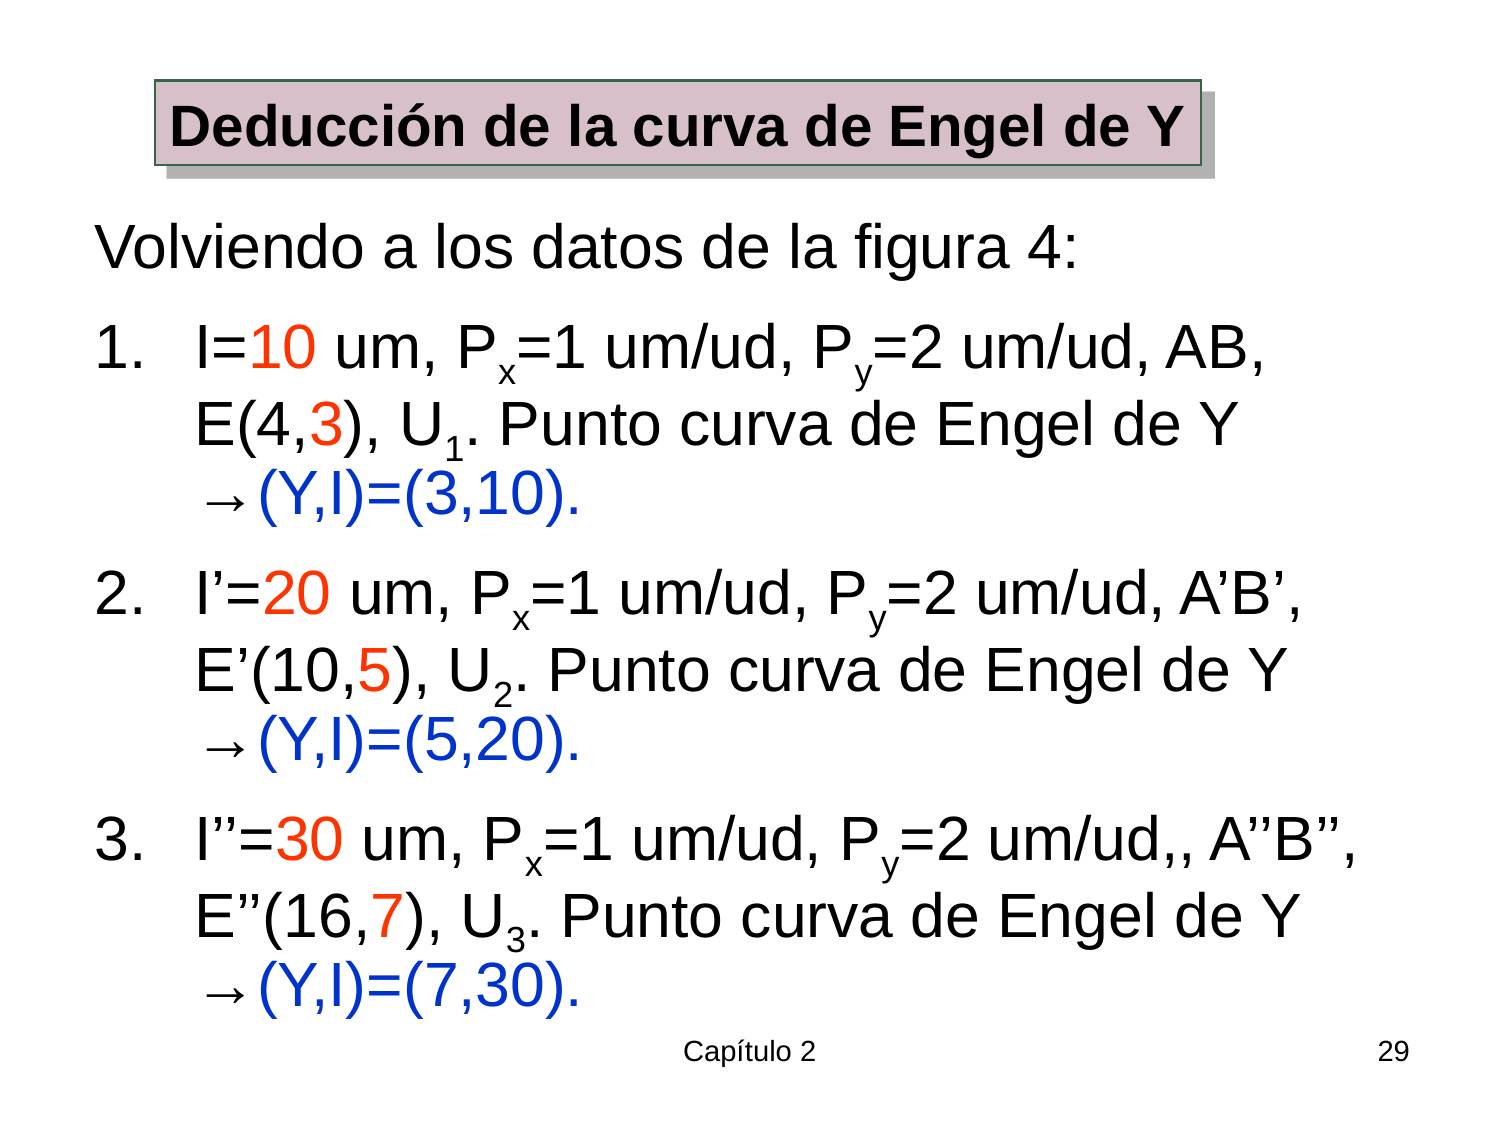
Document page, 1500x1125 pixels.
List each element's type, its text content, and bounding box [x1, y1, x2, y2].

footer Capítulo 2 [512, 1039, 988, 1103]
slide_number 29 [1074, 1039, 1426, 1103]
text_box Deducción de la curva de Engel de Y [154, 80, 1201, 166]
list Volviendo a los datos de la figura 4: I=10 um, Px=1 um/ud, Py=2 um/ud, AB, E(4,3), U1. Punto curva de Engel de Y →(Y,I)=(3,10). I’=20 um, Px=1 um/ud, Py=2 um/ud, A’B’, E’(10,5), U2. Punto curva de Engel de Y →(Y,I)=(5,20). I’’=30 um, Px=1 um/ud, Py=2 um/ud,, A’’B’’, E’’(16,7), U3. Punto curva de Engel de Y →(Y,I)=(7,30). [79, 207, 1430, 1039]
